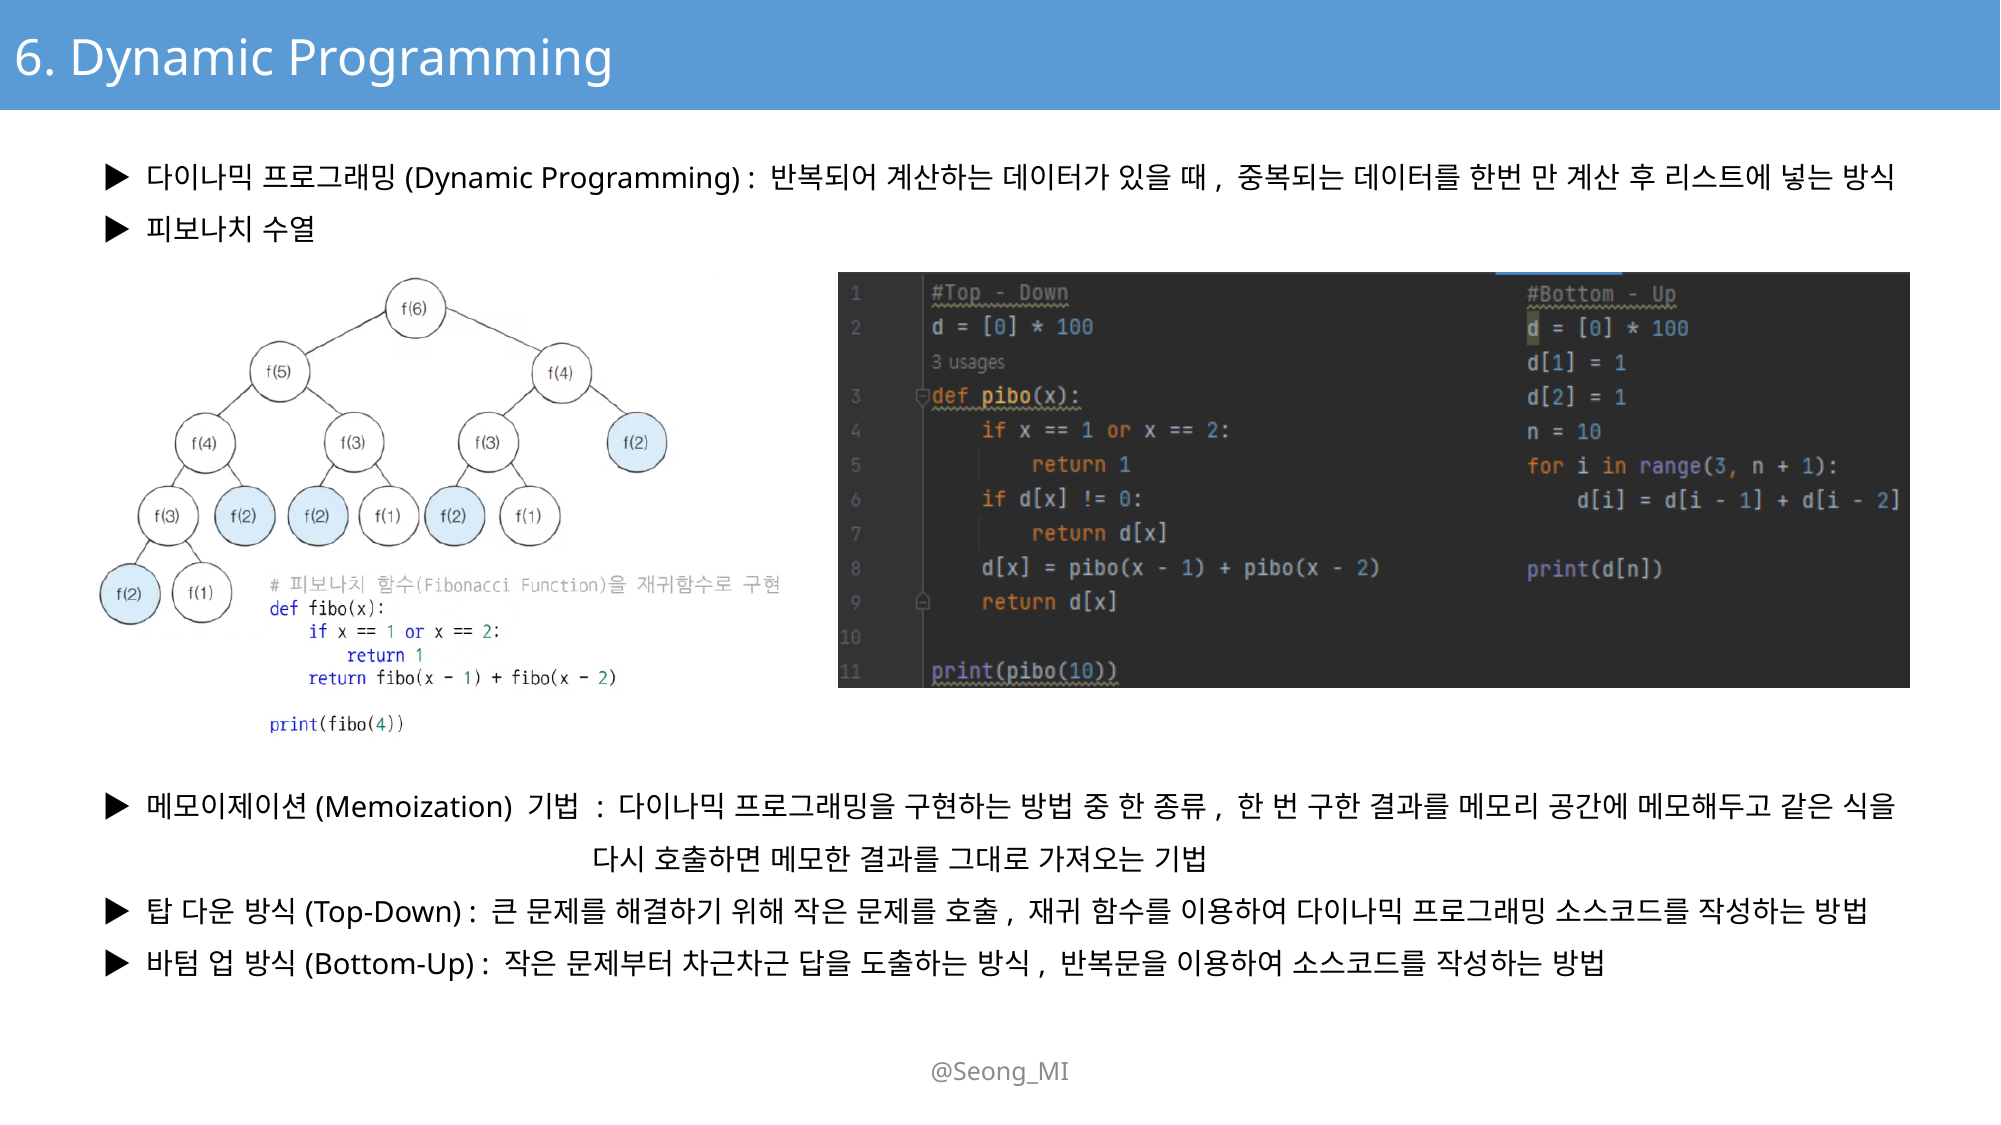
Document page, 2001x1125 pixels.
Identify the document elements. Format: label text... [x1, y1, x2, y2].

text_box 6. Dynamic Programming [0, 0, 2000, 111]
picture [838, 272, 1910, 688]
text_box ▶ 다이나믹 프로그래밍(Dynamic Programming) : 반복되어 계산하는 데이터가 있을 때, 중복되는 데이터를 한번 만 계산 후 리스트에 넣는 방식 ▶ 피보나치 수열 ▶ 메모이제이션(Memoization) 기법 : 다이나믹 프로그래밍을 구현하는 방법 중 한 종류, 한 번 구한 결과를 메모리 공간에 메모해두고 같은 식을 다시 호출하면 메모한 결과를 그대로 가져오는 기법 ▶ 탑 다운 방식(Top-Down) : 큰 문제를 해결하기 위해 작은 문제를 호출, 재귀 함수를 이용하여 다이나믹 프로그래밍 소스코드를 작성하는 방법 ▶ 바텀 업 방식(Bottom-Up) : 작은 문제부터 차근차근 답을 도출하는 방식, 반복문을 이용하여 소스코드를 작성하는 방법 [87, 134, 1913, 988]
footer @Seong_MI [662, 1042, 1338, 1103]
picture [89, 272, 788, 740]
